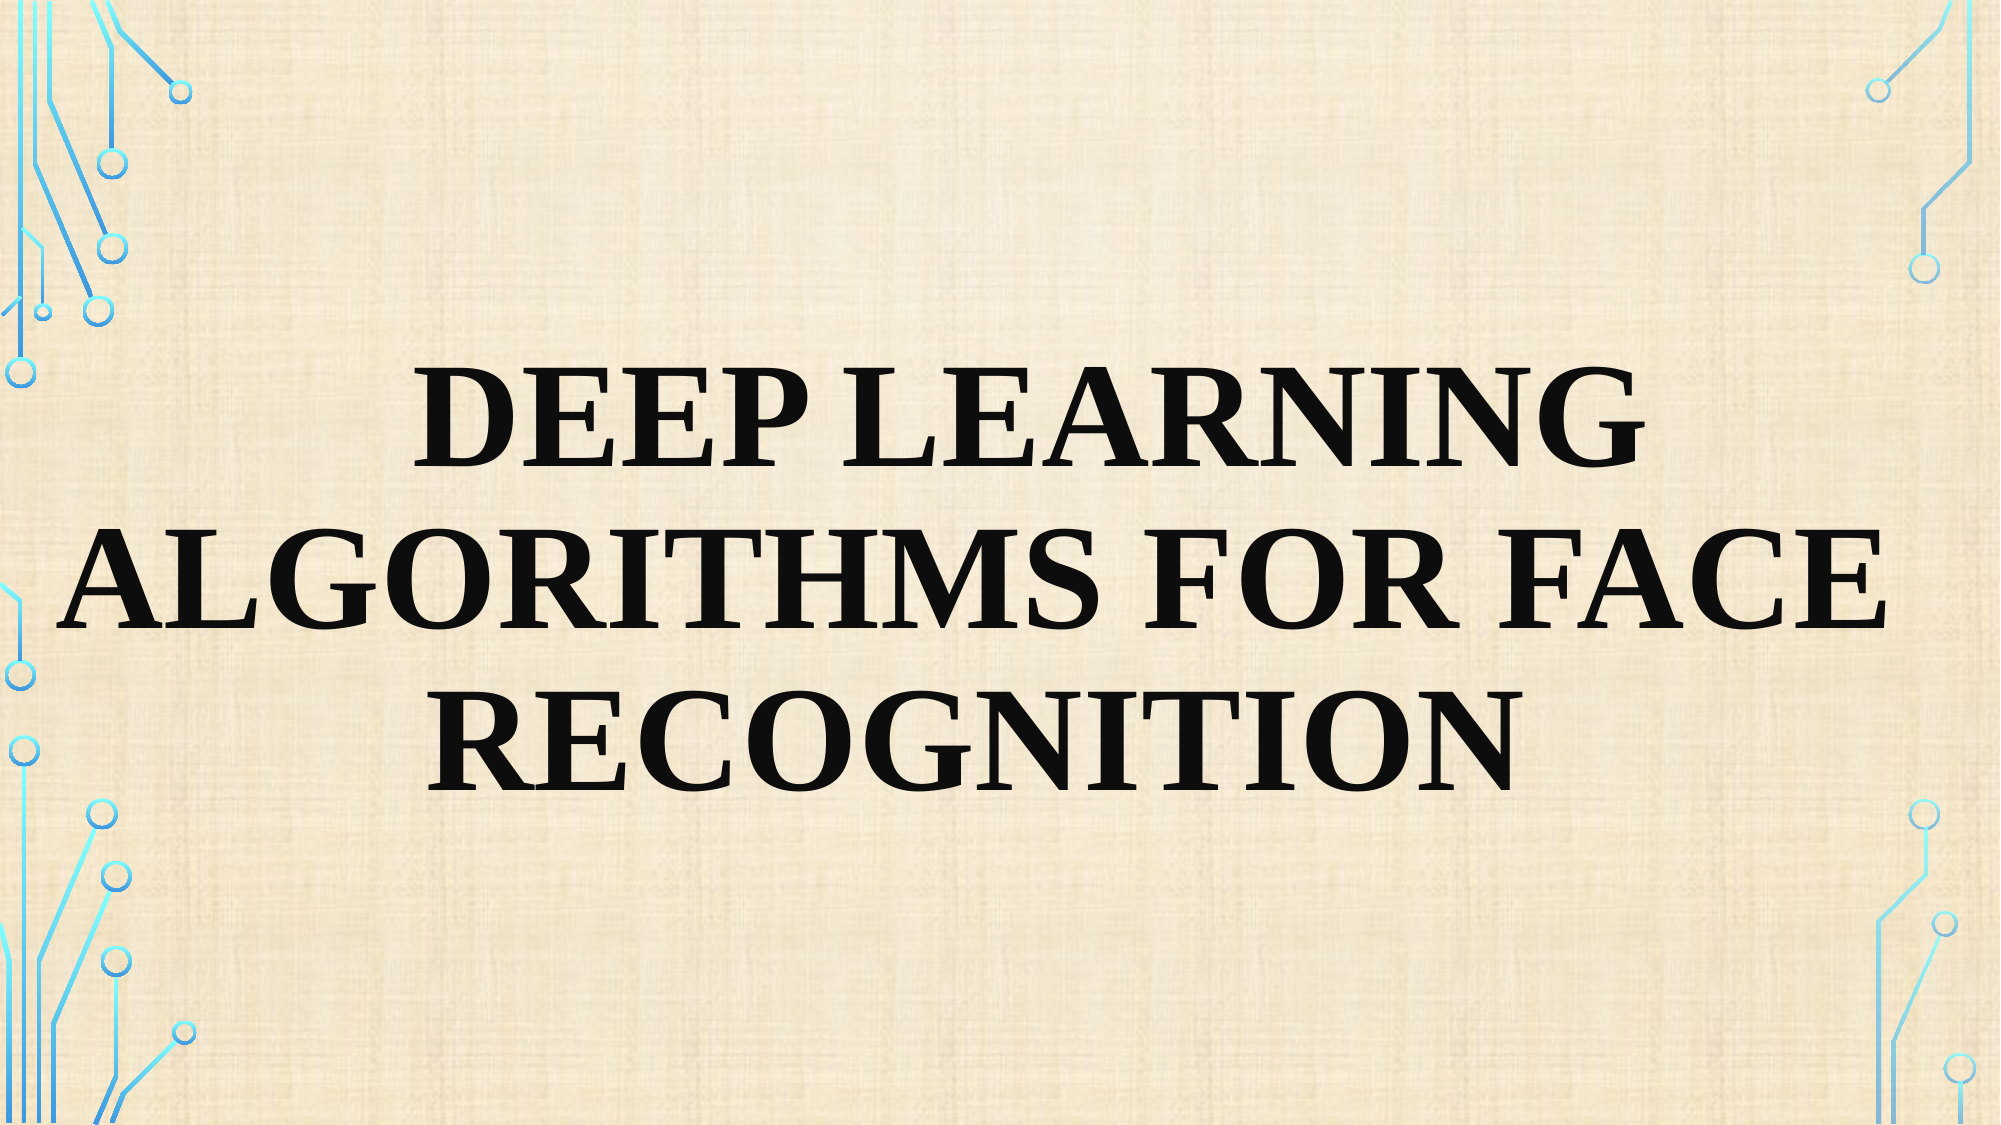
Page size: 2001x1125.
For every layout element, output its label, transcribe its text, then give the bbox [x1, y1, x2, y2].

title Deep Learning Algorithms for Face Recognition [0, 0, 2000, 1125]
